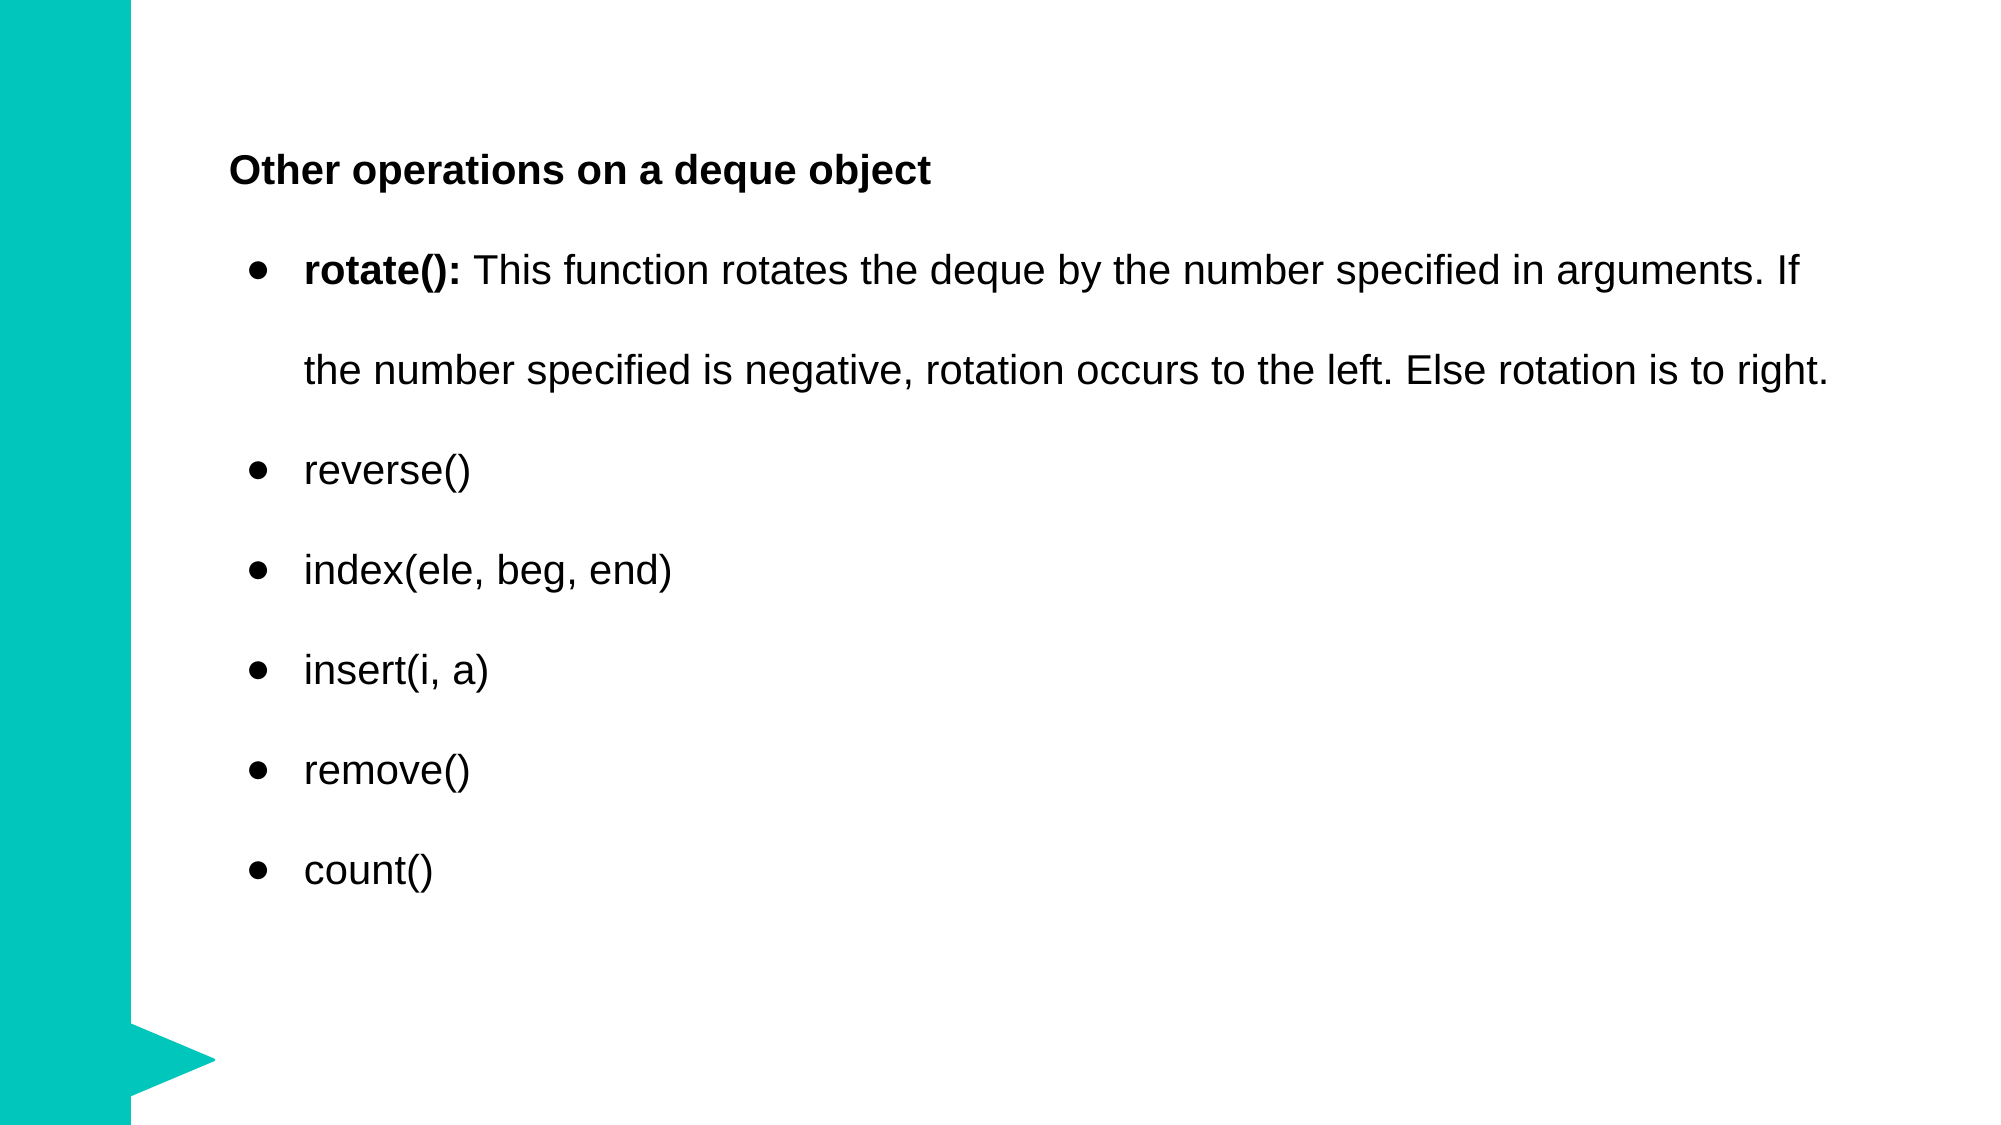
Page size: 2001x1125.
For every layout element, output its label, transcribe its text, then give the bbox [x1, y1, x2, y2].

text_box Other operations on a deque object rotate(): This function rotates the deque by the number specified in arguments. If the number specified is negative, rotation occurs to the left. Else rotation is to right. reverse() index(ele, beg, end) insert(i, a) remove() count() [218, 85, 1878, 1040]
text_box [0, 0, 215, 1125]
